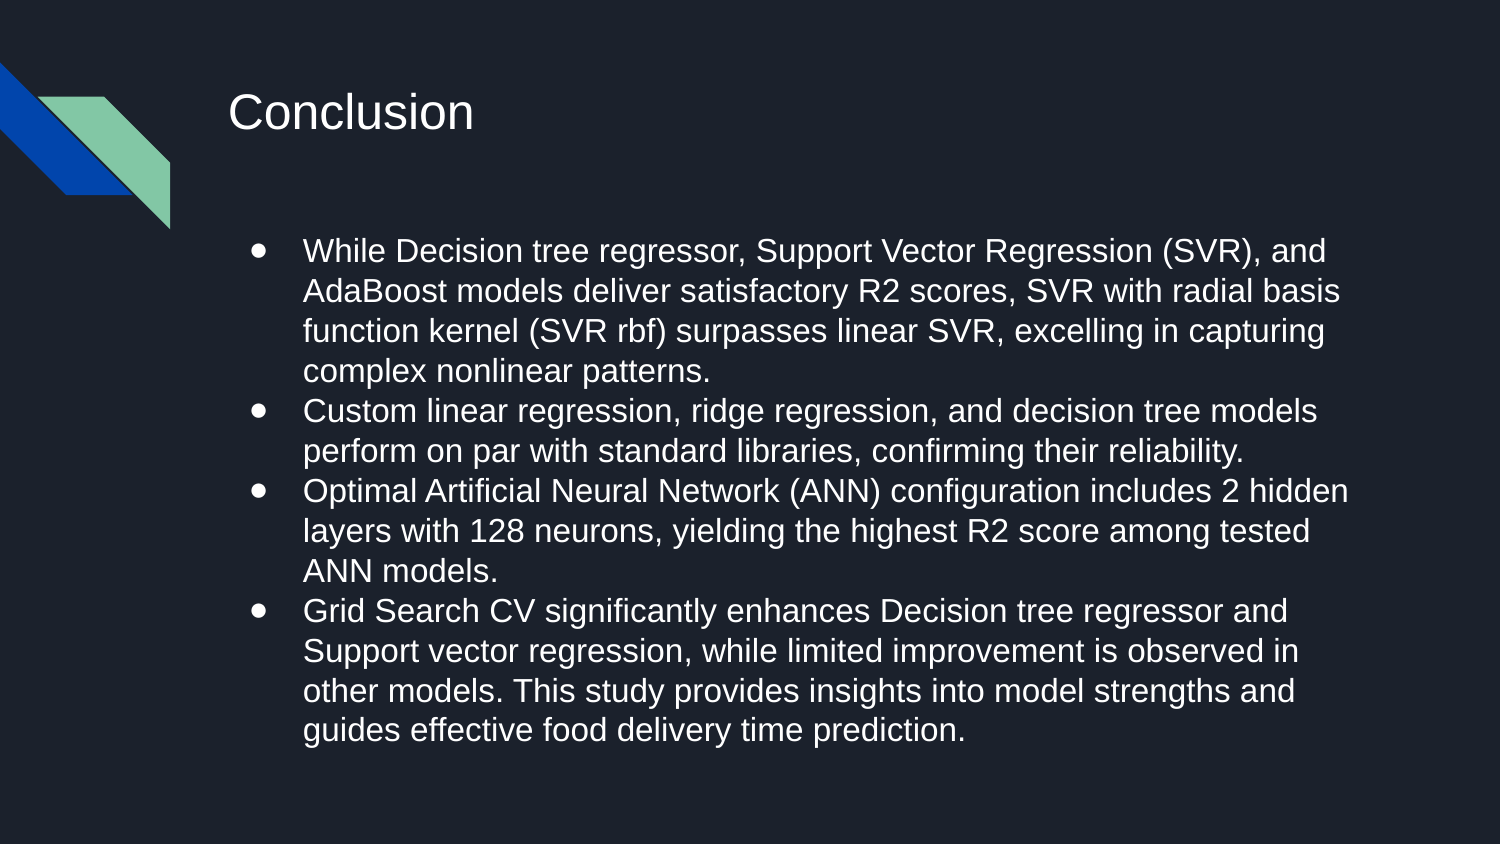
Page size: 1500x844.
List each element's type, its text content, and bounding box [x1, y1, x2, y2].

title Conclusion [212, 64, 1368, 214]
list While Decision tree regressor, Support Vector Regression (SVR), and AdaBoost models deliver satisfactory R2 scores, SVR with radial basis function kernel (SVR rbf) surpasses linear SVR, excelling in capturing complex nonlinear patterns. Custom linear regression, ridge regression, and decision tree models perform on par with standard libraries, confirming their reliability. Optimal Artificial Neural Network (ANN) configuration includes 2 hidden layers with 128 neurons, yielding the highest R2 score among tested ANN models. Grid Search CV significantly enhances Decision tree regressor and Support vector regression, while limited improvement is observed in other models. This study provides insights into model strengths and guides effective food delivery time prediction. [212, 214, 1368, 777]
